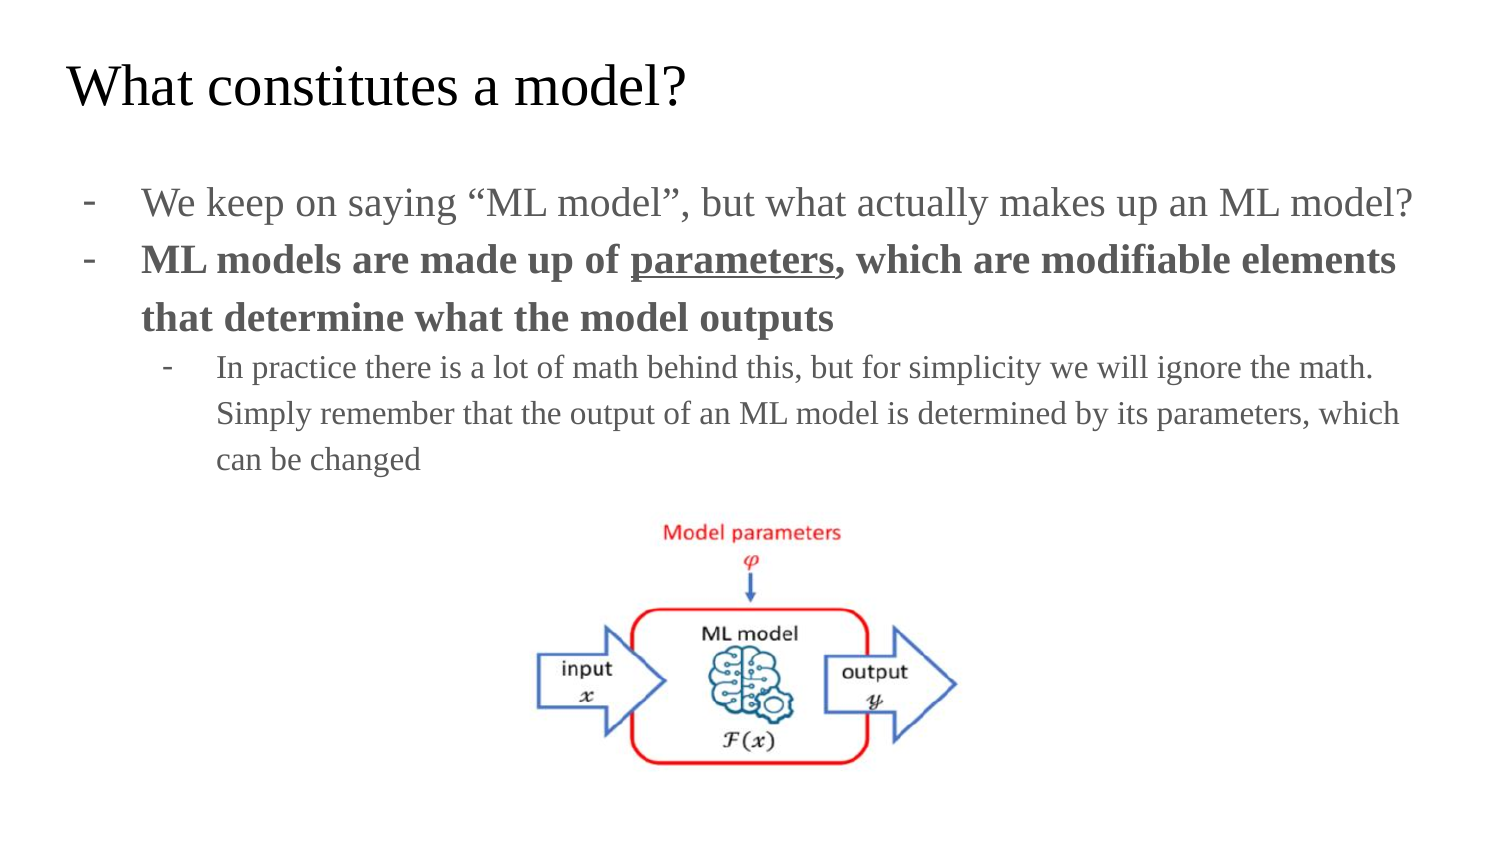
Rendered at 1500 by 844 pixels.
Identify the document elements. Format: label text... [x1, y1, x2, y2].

title What constitutes a model? [51, 31, 1449, 126]
picture [460, 493, 1040, 794]
list We keep on saying “ML model”, but what actually makes up an ML model? ML models are made up of parameters, which are modifiable elements that determine what the model outputs In practice there is a lot of math behind this, but for simplicity we will ignore the math. Simply remember that the output of an ML model is determined by its parameters, which can be changed [51, 152, 1449, 495]
